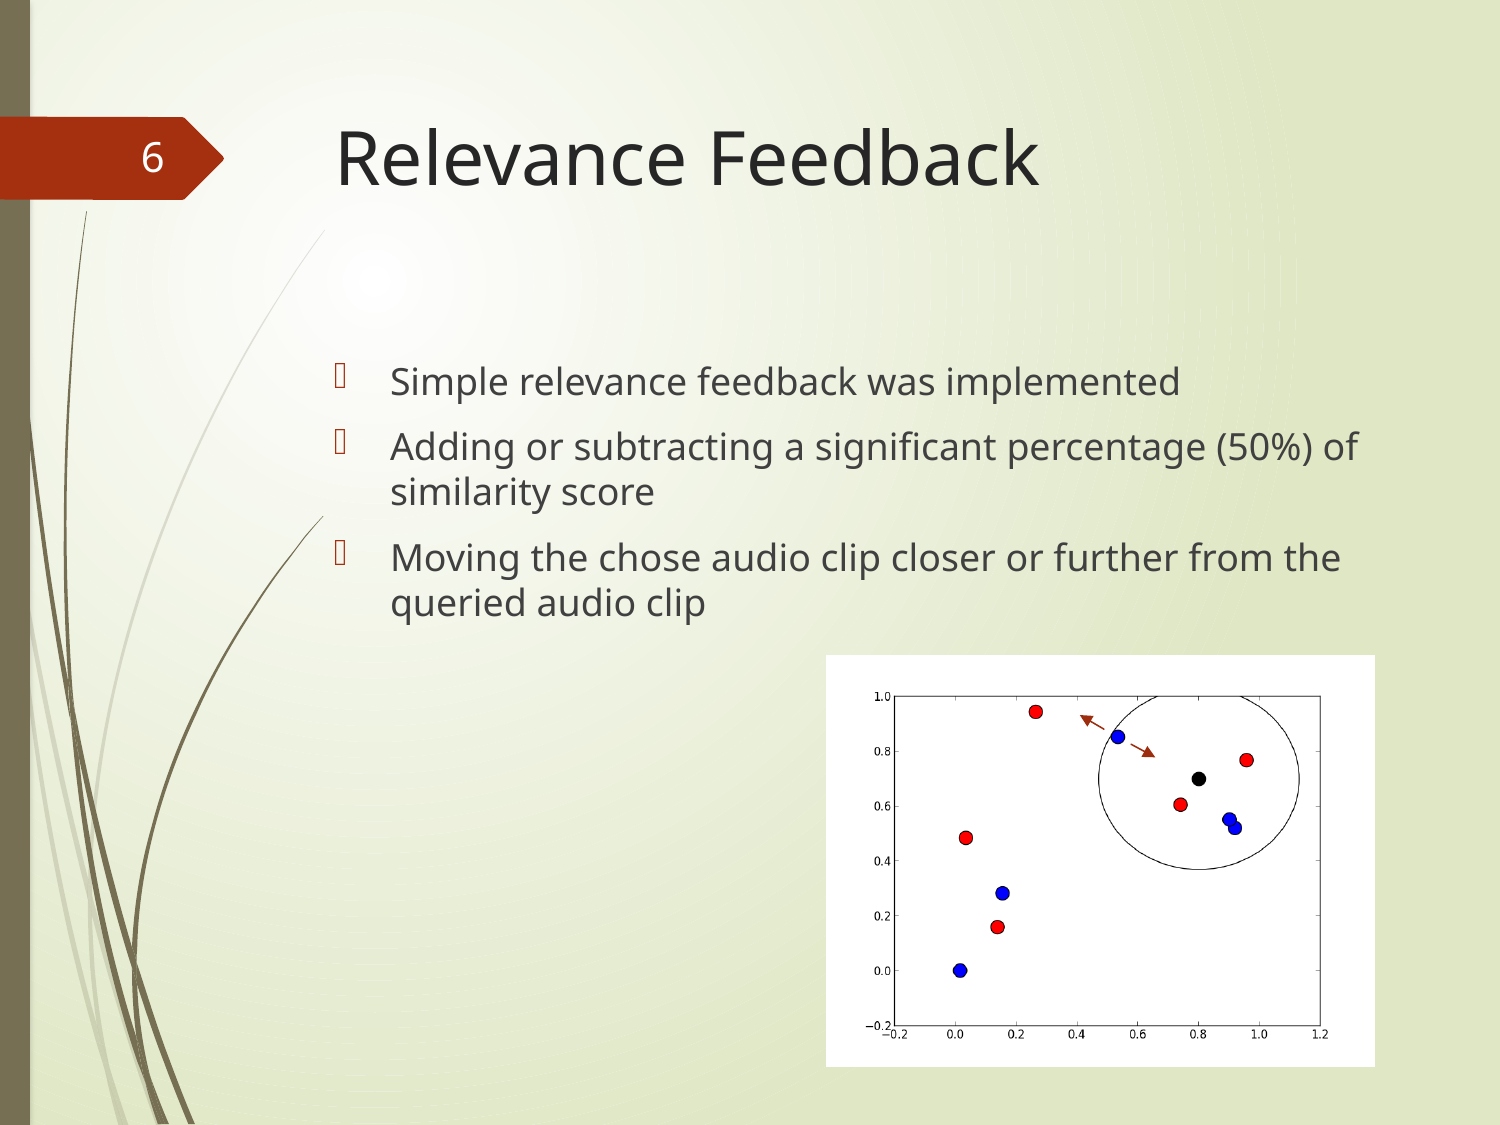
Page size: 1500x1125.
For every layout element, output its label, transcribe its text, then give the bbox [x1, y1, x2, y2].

slide_number 6 [83, 129, 180, 190]
title Relevance Feedback [319, 102, 1400, 313]
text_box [1130, 743, 1156, 758]
list Simple relevance feedback was implemented Adding or subtracting a significant percentage (50%) of similarity score Moving the chose audio clip closer or further from the queried audio clip [318, 350, 1400, 970]
picture [826, 655, 1376, 1068]
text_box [1079, 714, 1105, 730]
